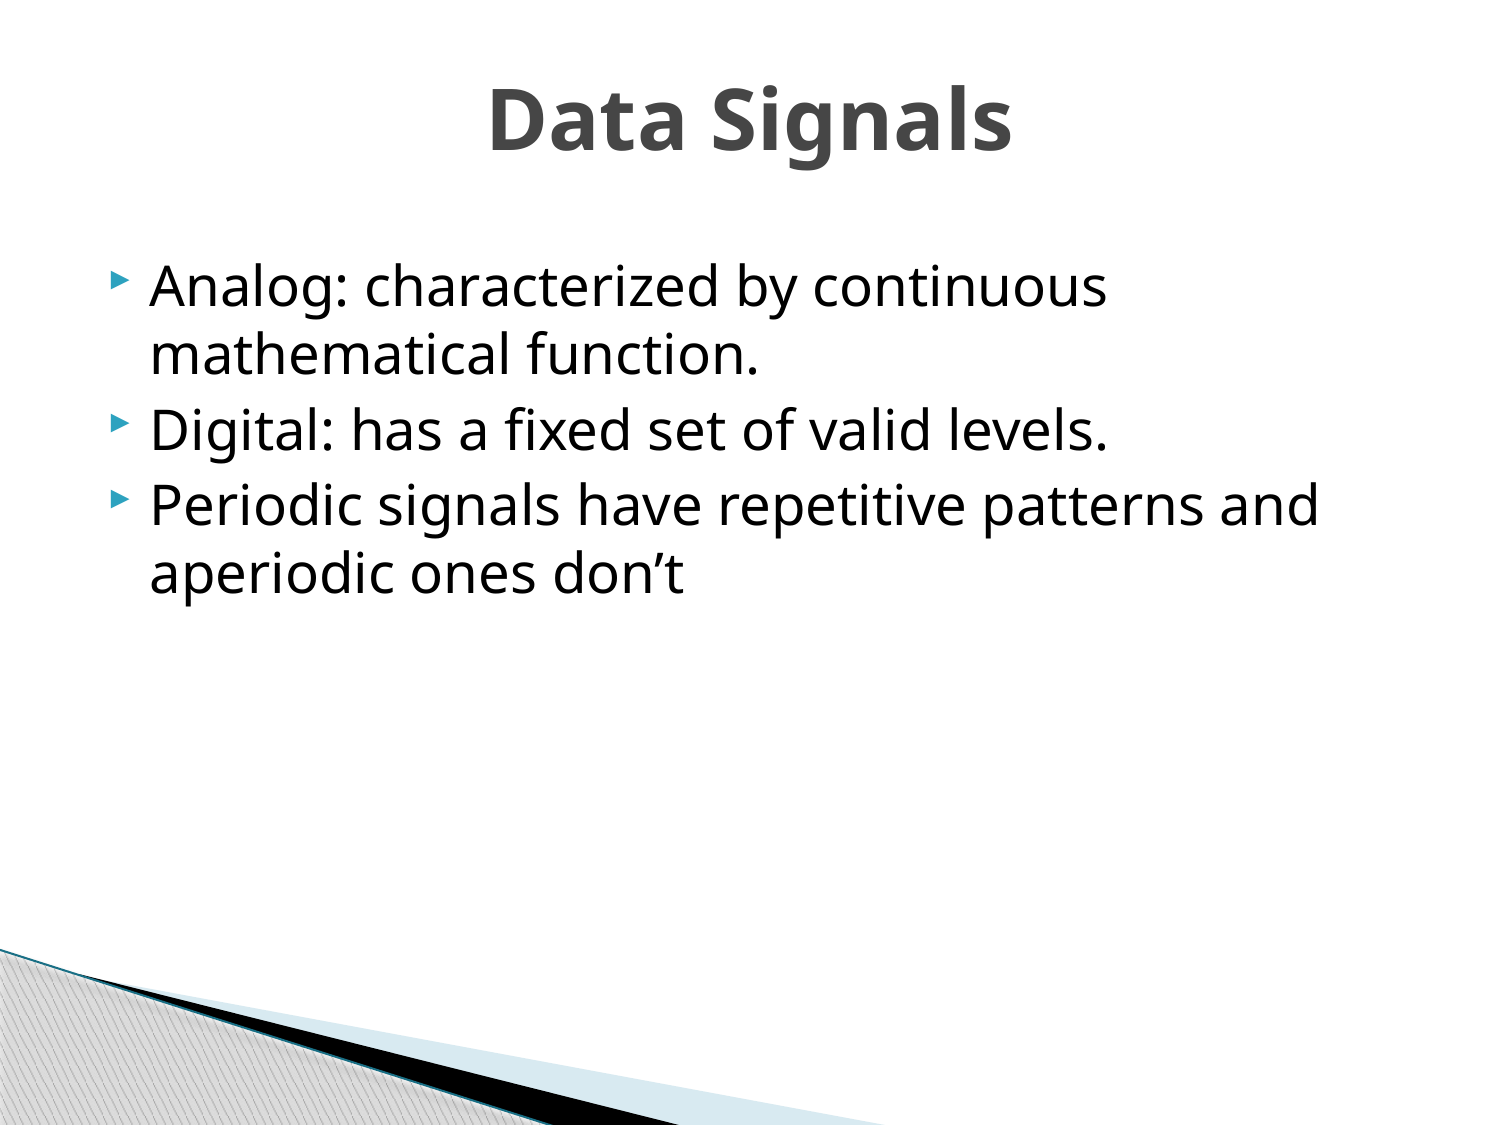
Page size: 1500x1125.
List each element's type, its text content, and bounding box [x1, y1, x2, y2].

list Analog: characterized by continuous mathematical function. Digital: has a fixed set of valid levels. Periodic signals have repetitive patterns and aperiodic ones don’t [75, 243, 1425, 986]
title Data Signals [75, 45, 1425, 188]
